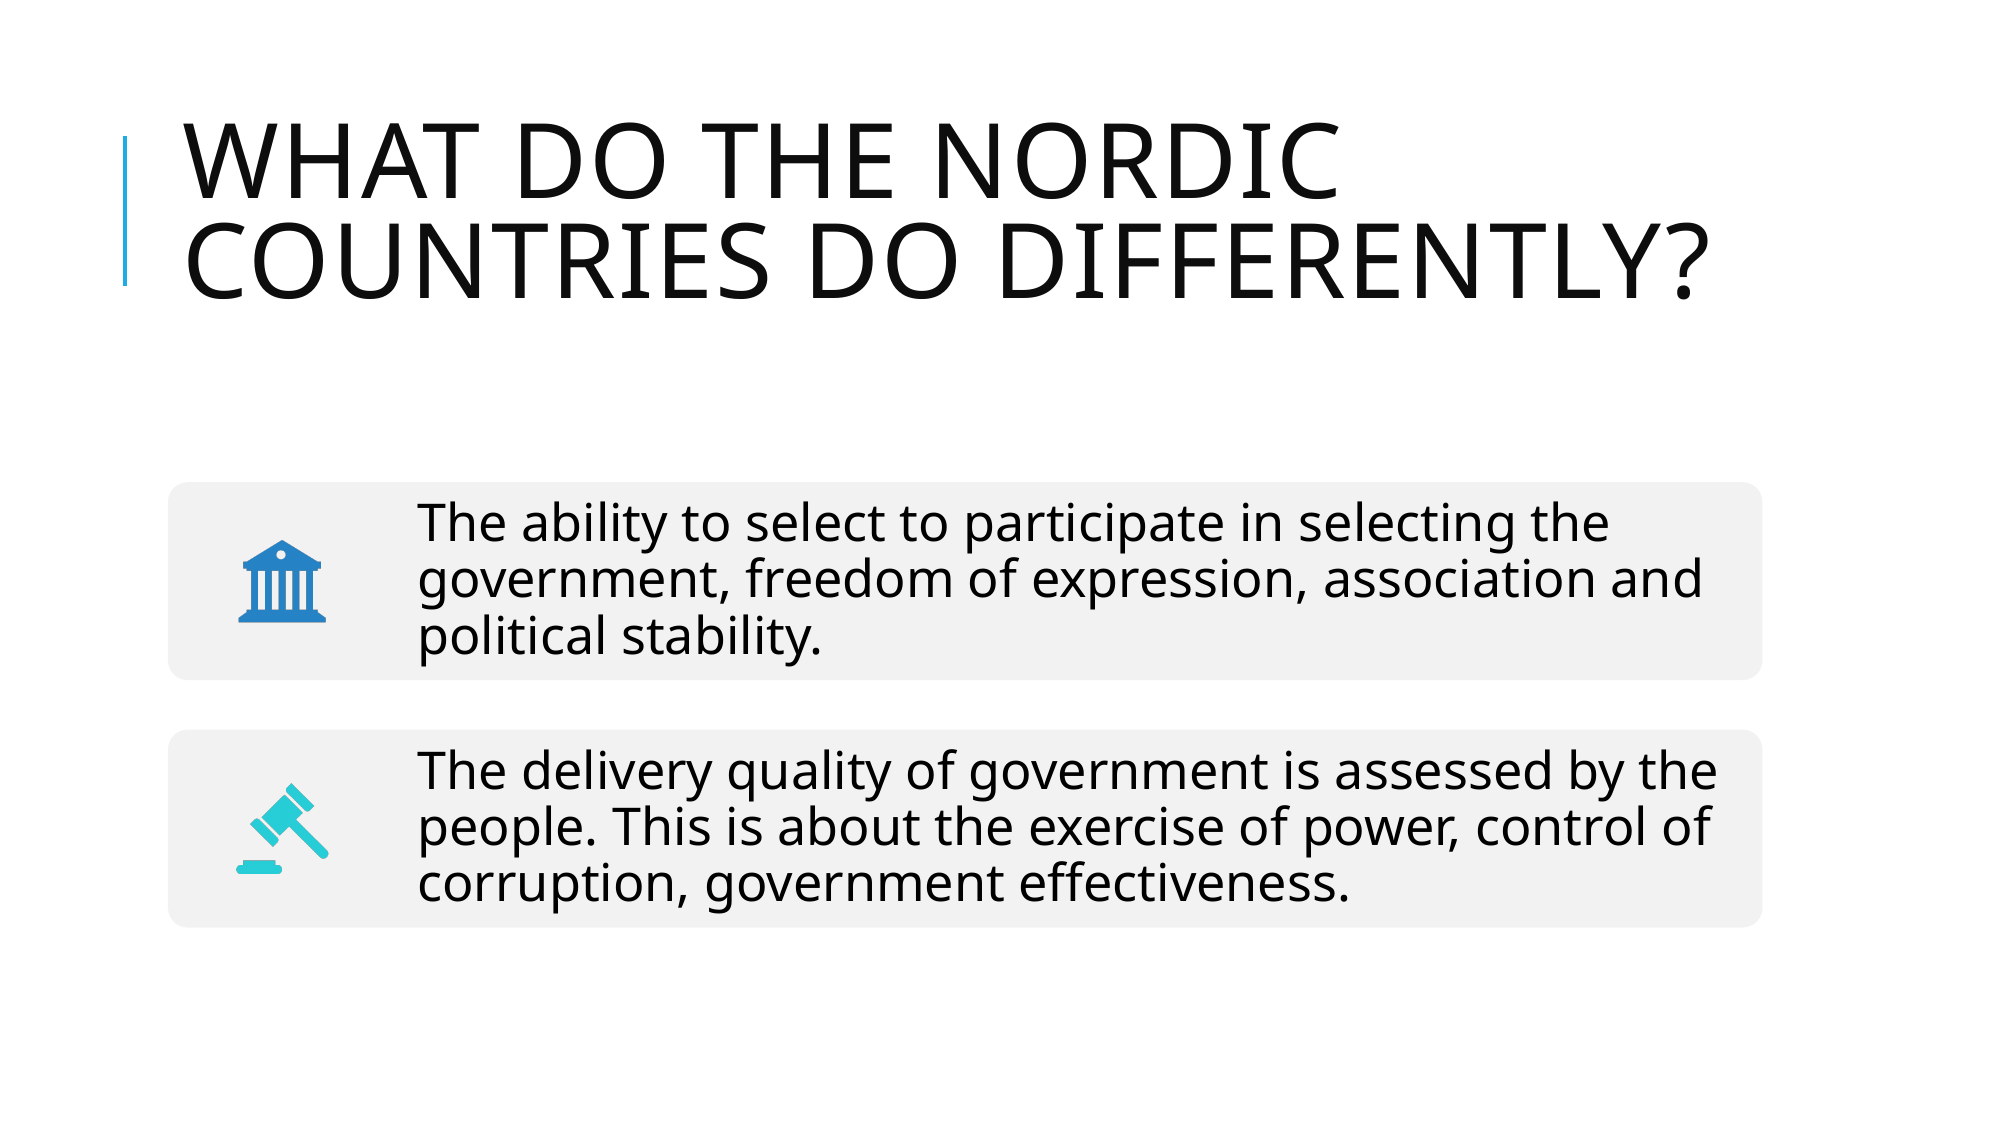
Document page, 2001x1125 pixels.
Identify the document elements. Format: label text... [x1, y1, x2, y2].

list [167, 374, 1763, 1036]
title What do the Nordic Countries do differently? [168, 96, 1763, 342]
